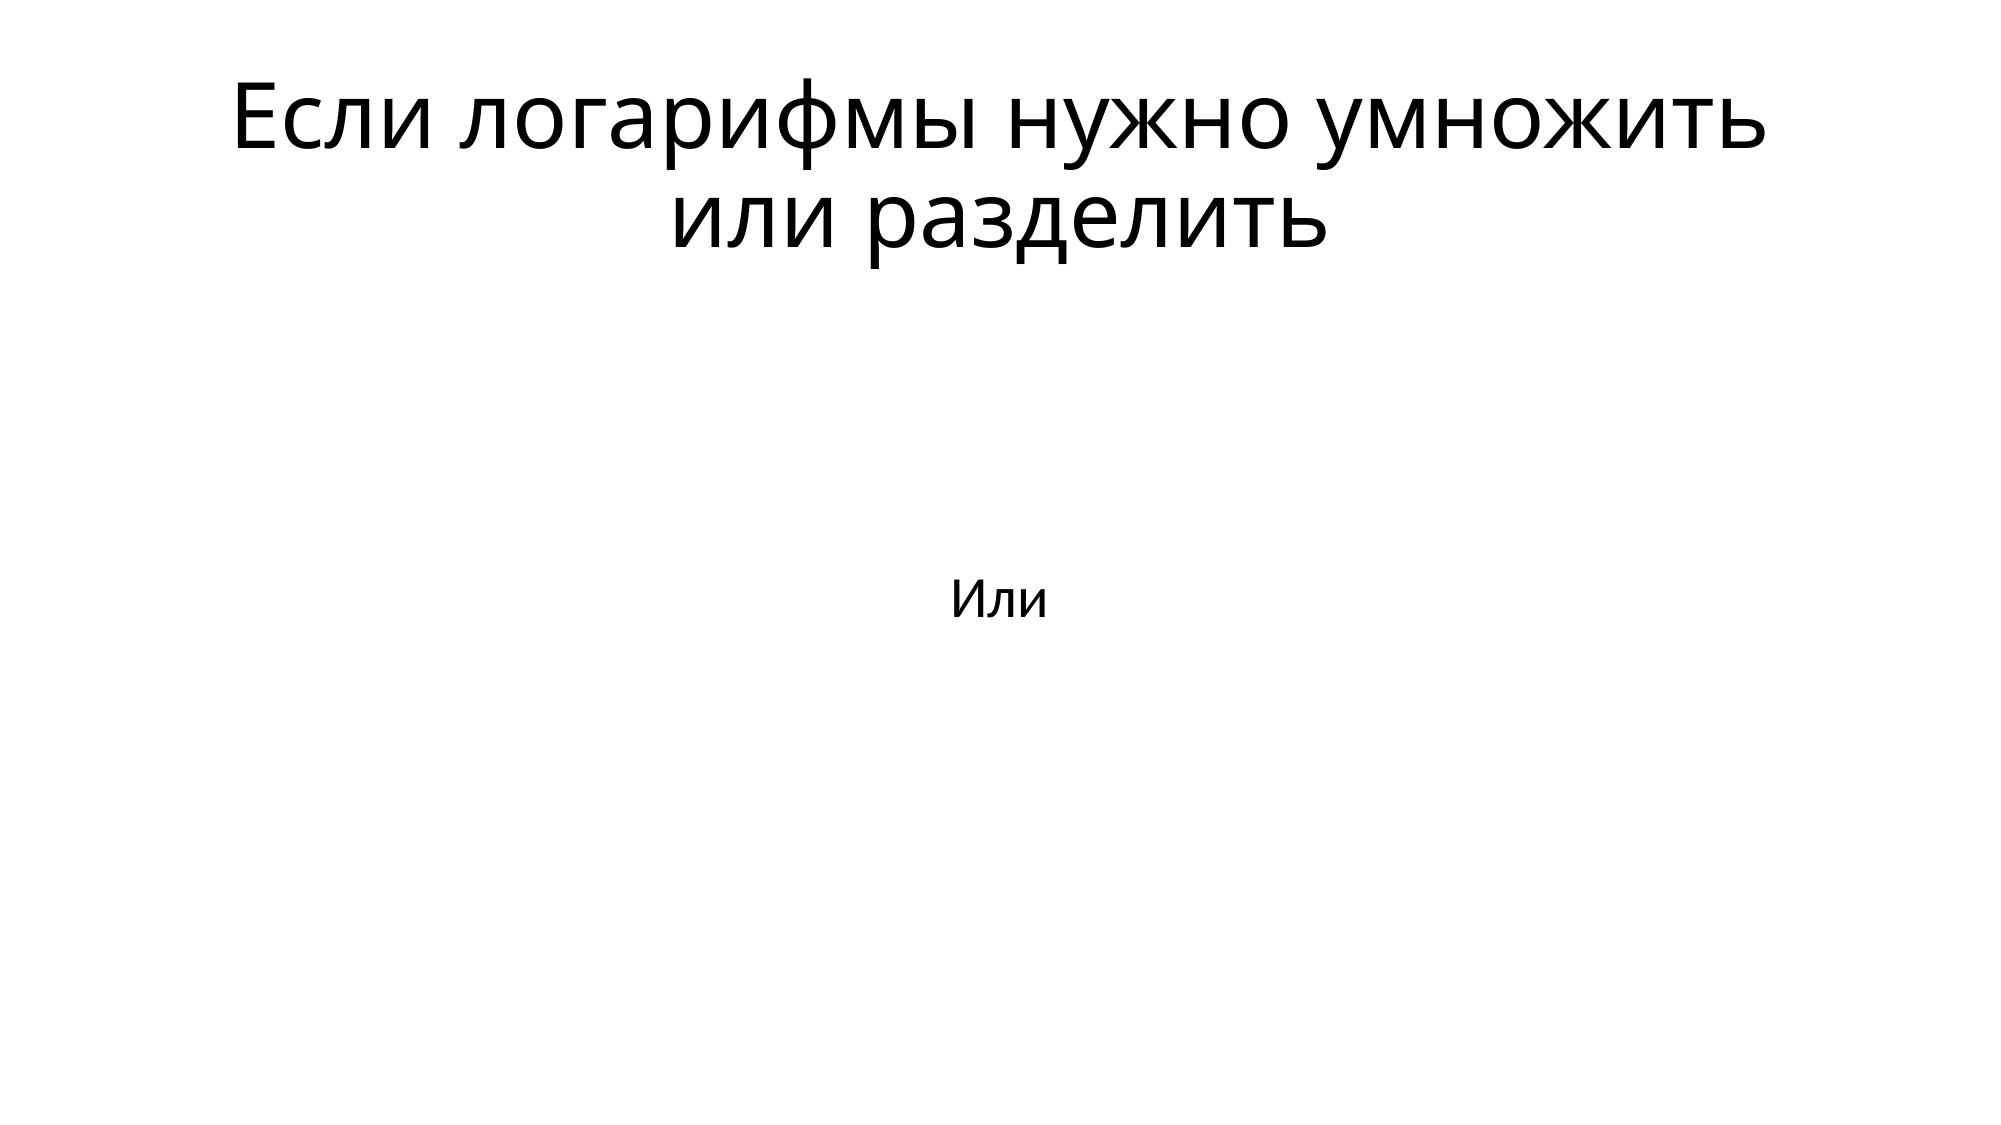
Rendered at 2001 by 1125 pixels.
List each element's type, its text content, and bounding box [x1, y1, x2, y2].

title Если логарифмы нужно умножить или разделить [137, 59, 1863, 278]
